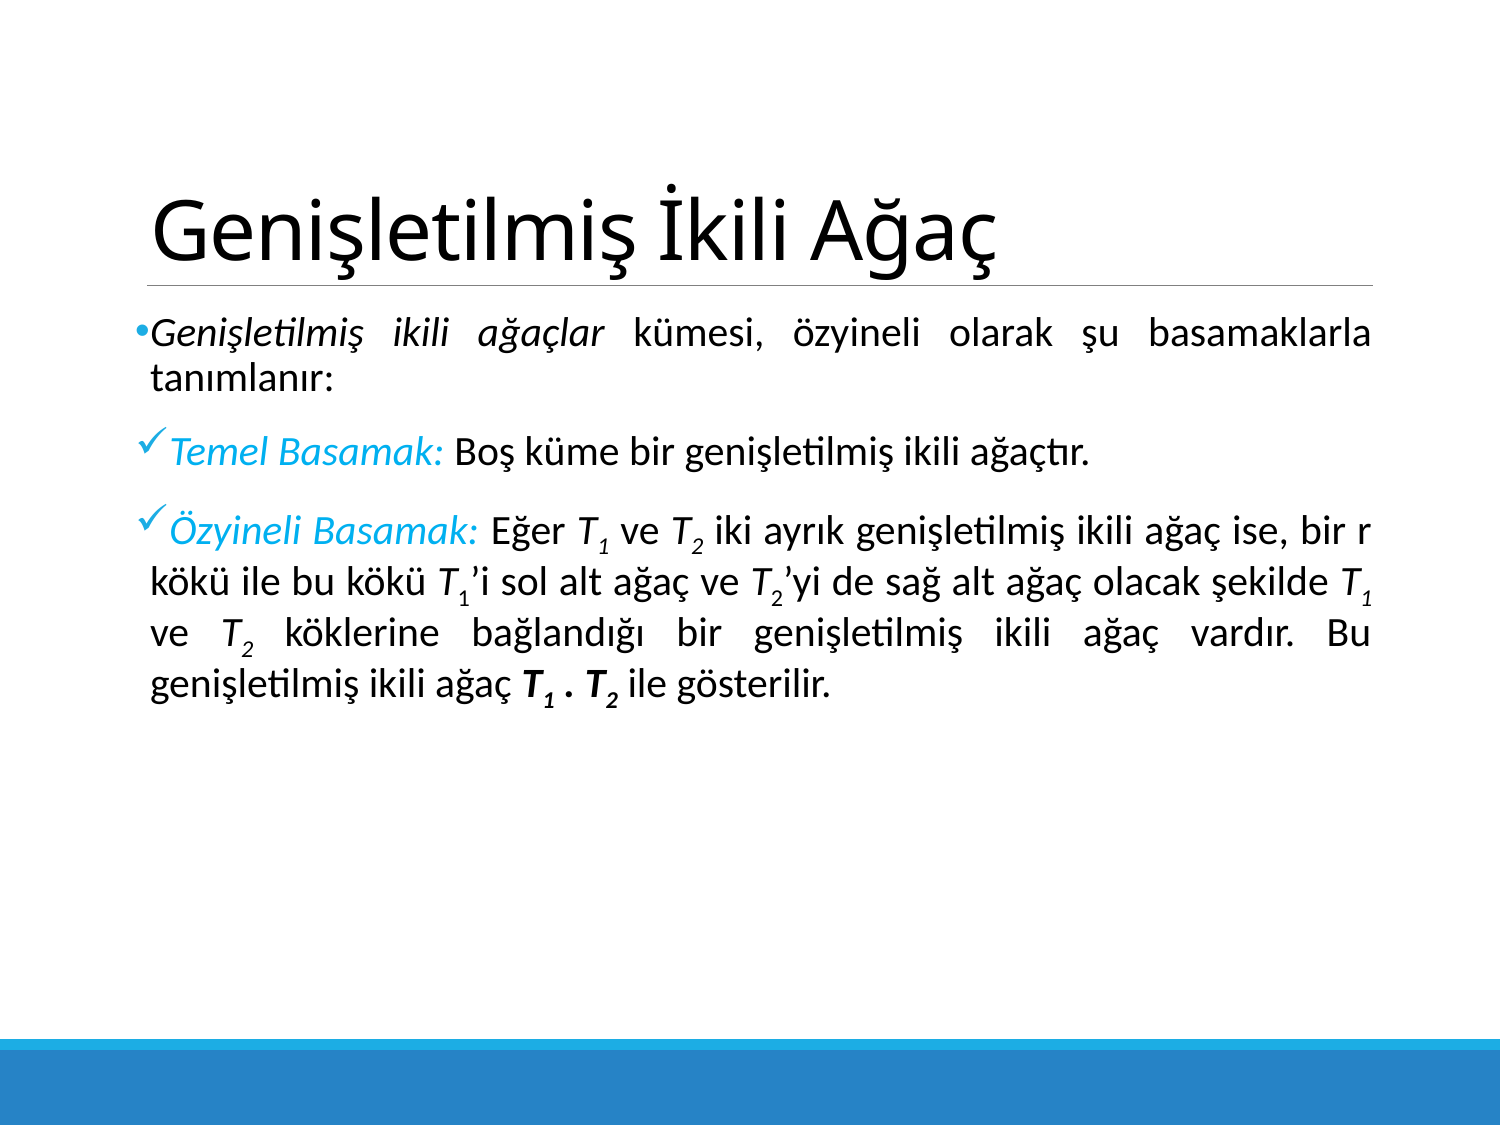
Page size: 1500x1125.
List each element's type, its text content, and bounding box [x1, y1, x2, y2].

list Genişletilmiş ikili ağaçlar kümesi, özyineli olarak şu basamaklarla tanımlanır: Temel Basamak: Boş küme bir genişletilmiş ikili ağaçtır. Özyineli Basamak: Eğer T1 ve T2 iki ayrık genişletilmiş ikili ağaç ise, bir r kökü ile bu kökü T1’i sol alt ağaç ve T2’yi de sağ alt ağaç olacak şekilde T1 ve T2 köklerine bağlandığı bir genişletilmiş ikili ağaç vardır. Bu genişletilmiş ikili ağaç T1 . T2 ile gösterilir. [135, 302, 1373, 963]
title Genişletilmiş İkili Ağaç [135, 47, 1373, 285]
